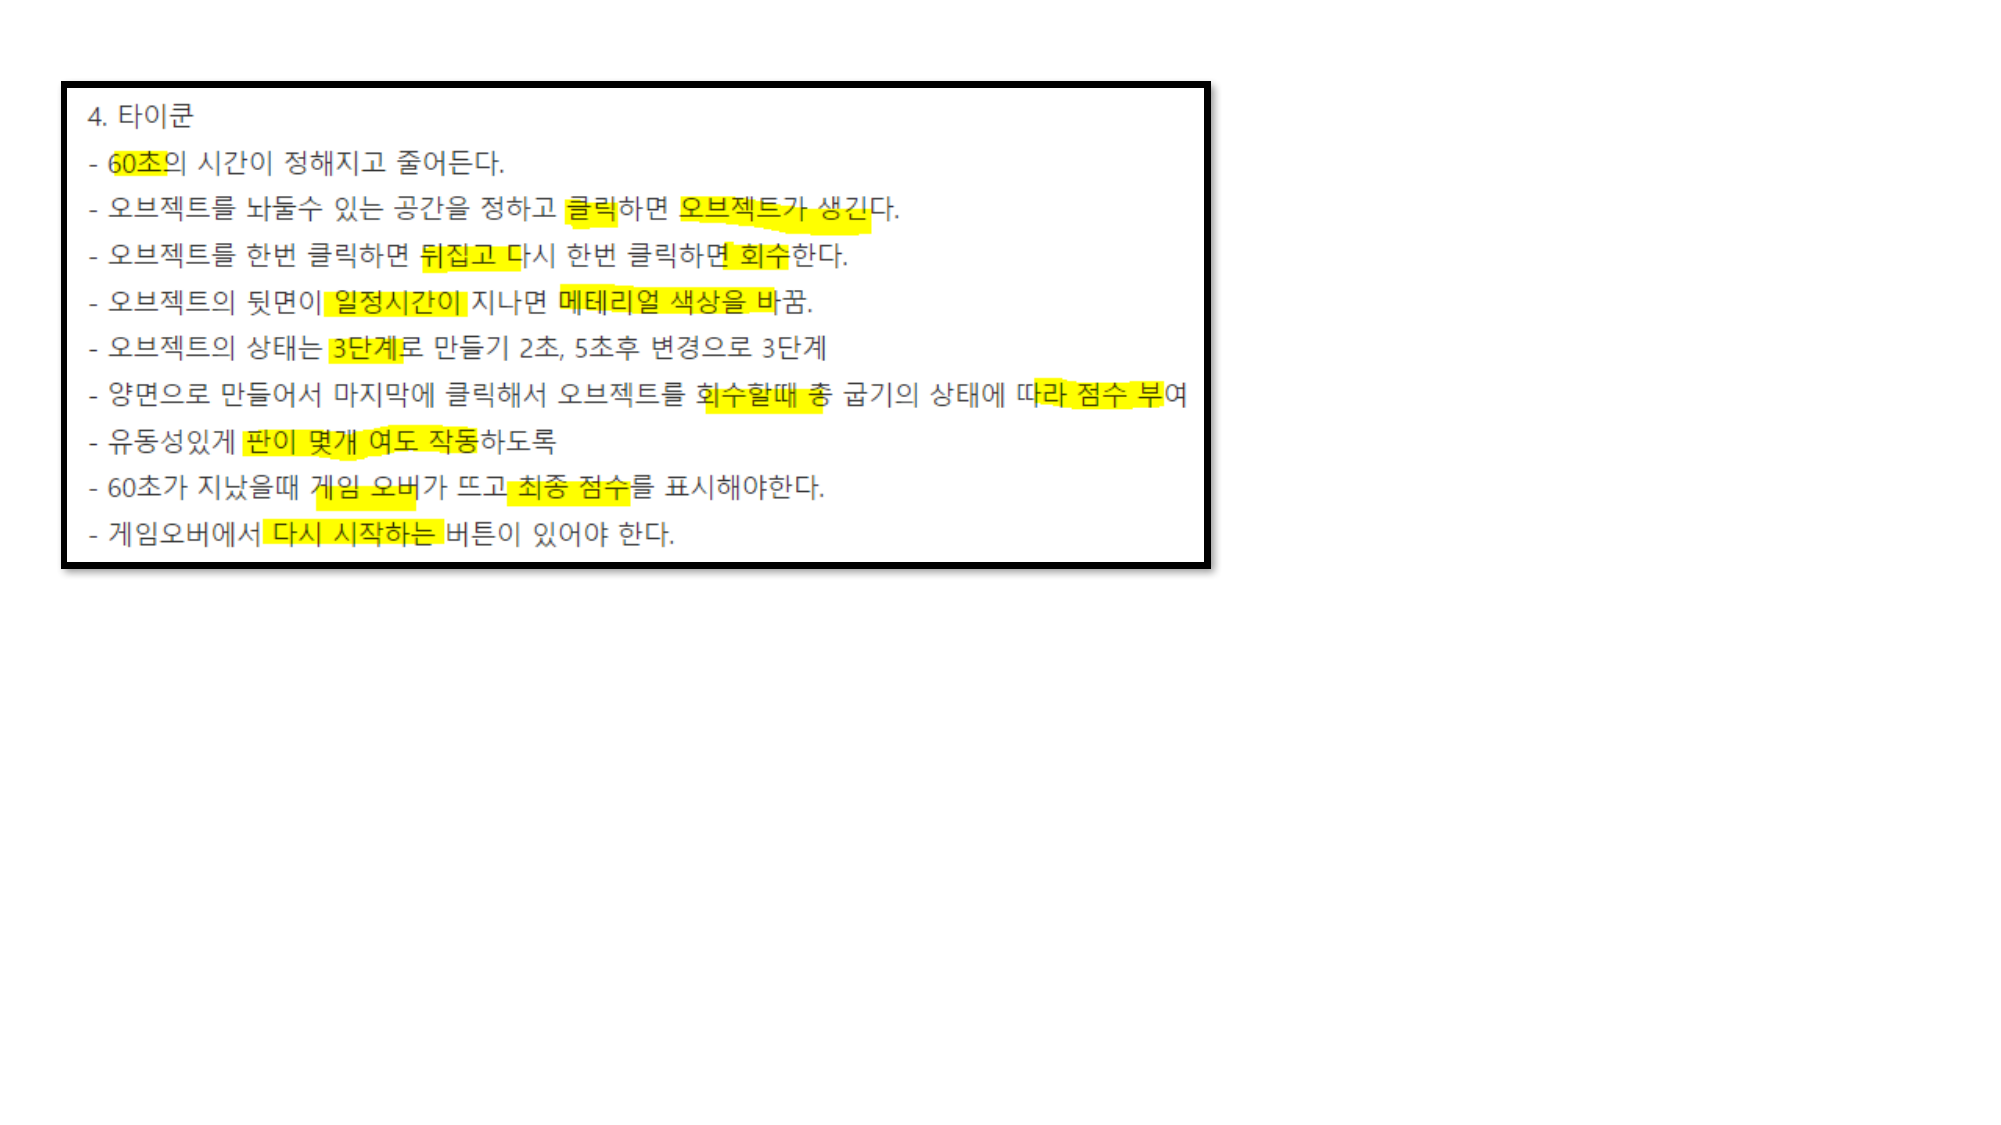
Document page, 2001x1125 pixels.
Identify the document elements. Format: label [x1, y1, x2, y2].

picture [66, 87, 1205, 563]
